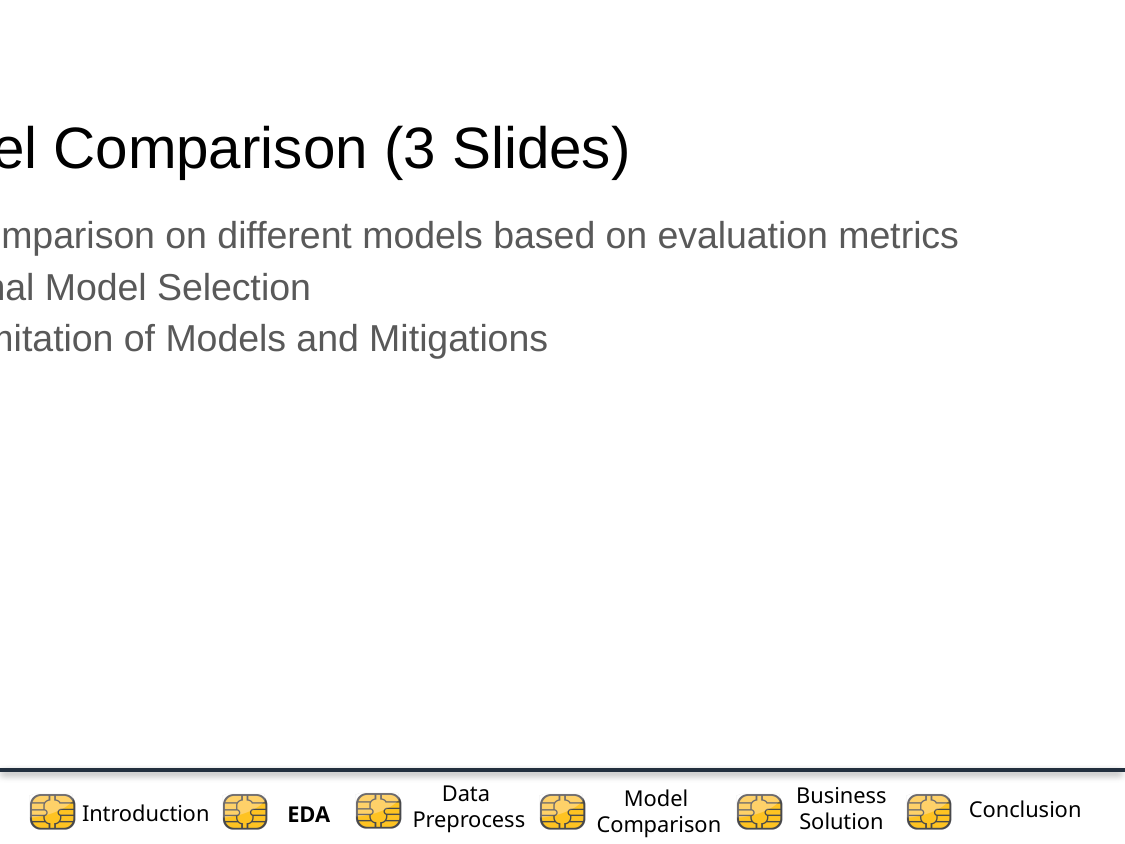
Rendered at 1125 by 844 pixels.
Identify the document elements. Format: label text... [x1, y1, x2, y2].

list Comparison on different models based on evaluation metrics Final Model Selection Limitation of Models and Mitigations [0, 189, 1125, 750]
title Model Comparison (3 Slides) [0, 95, 1125, 189]
picture [906, 789, 952, 835]
picture [736, 789, 783, 835]
picture [29, 789, 76, 835]
picture [539, 789, 586, 835]
picture [222, 789, 268, 835]
picture [355, 788, 402, 834]
